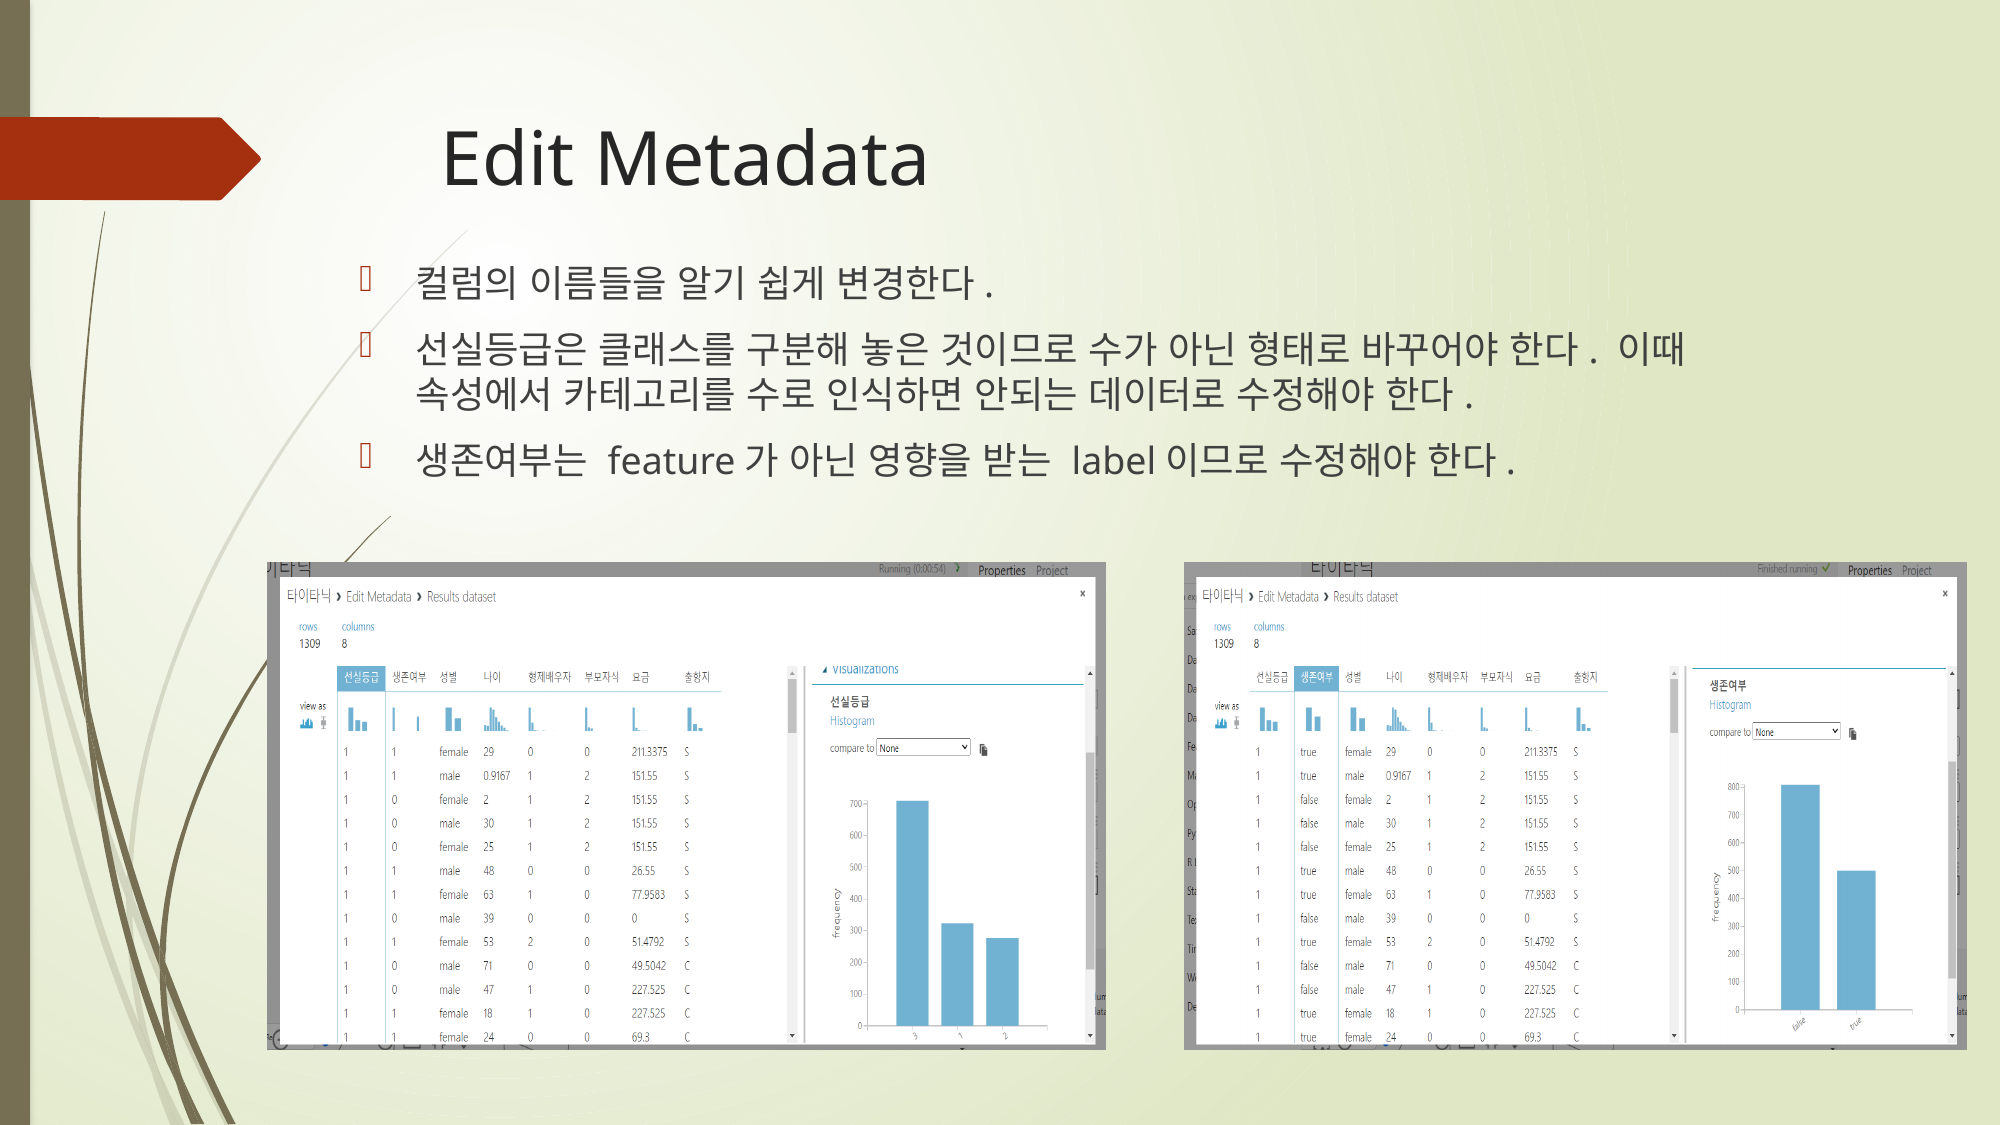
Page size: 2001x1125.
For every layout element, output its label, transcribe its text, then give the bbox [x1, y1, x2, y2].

list 컬럼의 이름들을 알기 쉽게 변경한다. 선실등급은 클래스를 구분해 놓은 것이므로 수가 아닌 형태로 바꾸어야 한다. 이때 속성에서 카테고리를 수로 인식하면 안되는 데이터로 수정해야 한다. 생존여부는 feature가 아닌 영향을 받는 label이므로 수정해야 한다. [344, 252, 1807, 873]
title Edit Metadata [425, 102, 1888, 313]
picture [267, 562, 1106, 1050]
picture [1183, 562, 1967, 1050]
